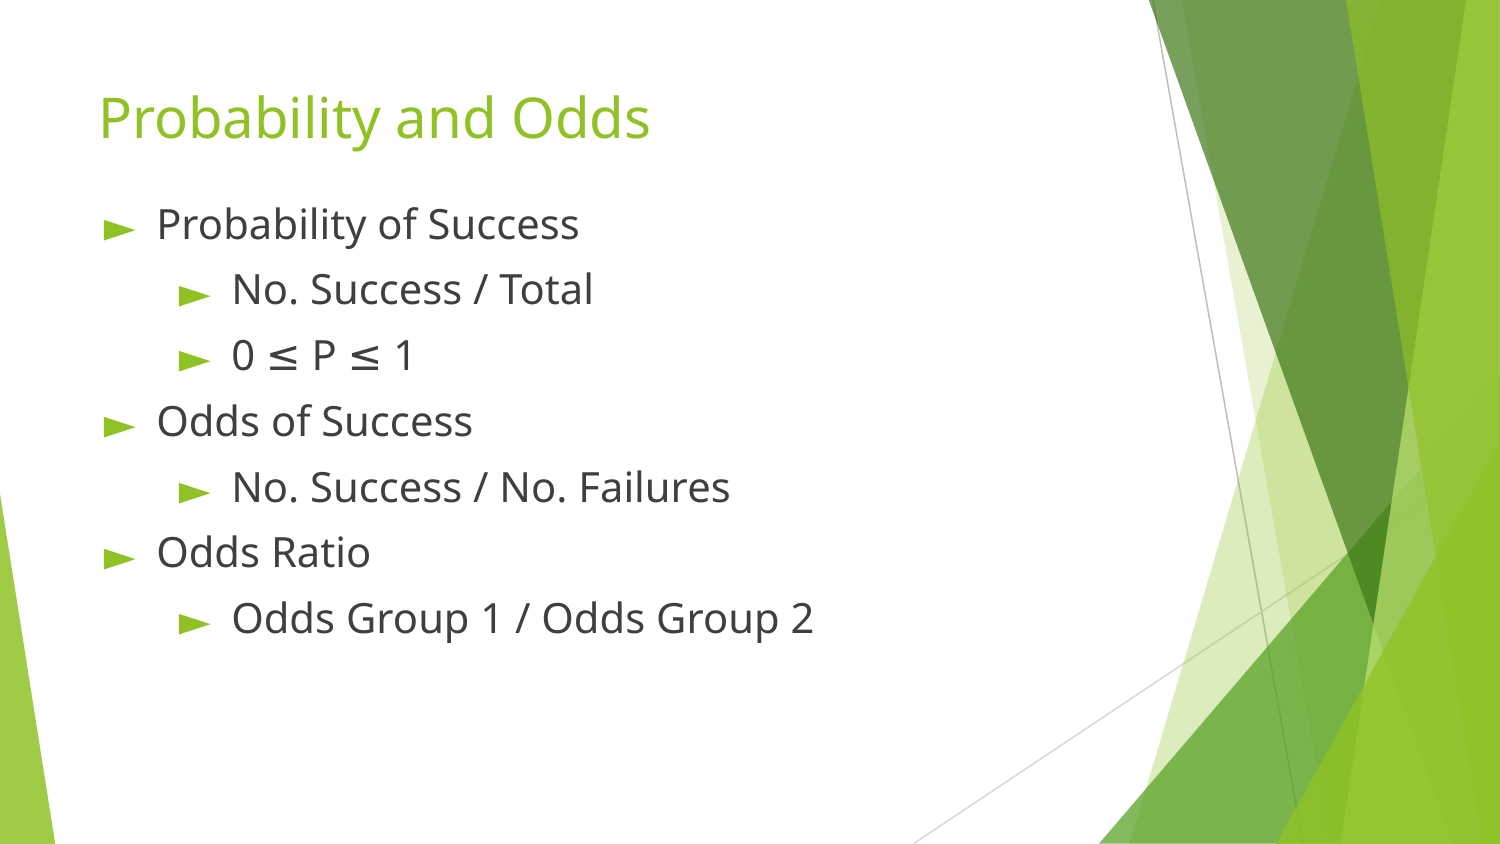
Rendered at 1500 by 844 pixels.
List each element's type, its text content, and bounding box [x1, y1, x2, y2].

list Probability of Success No. Success / Total 0 ≤ P ≤ 1 Odds of Success No. Success / No. Failures Odds Ratio Odds Group 1 / Odds Group 2 [66, 189, 1124, 712]
title Probability and Odds [83, 75, 1141, 238]
